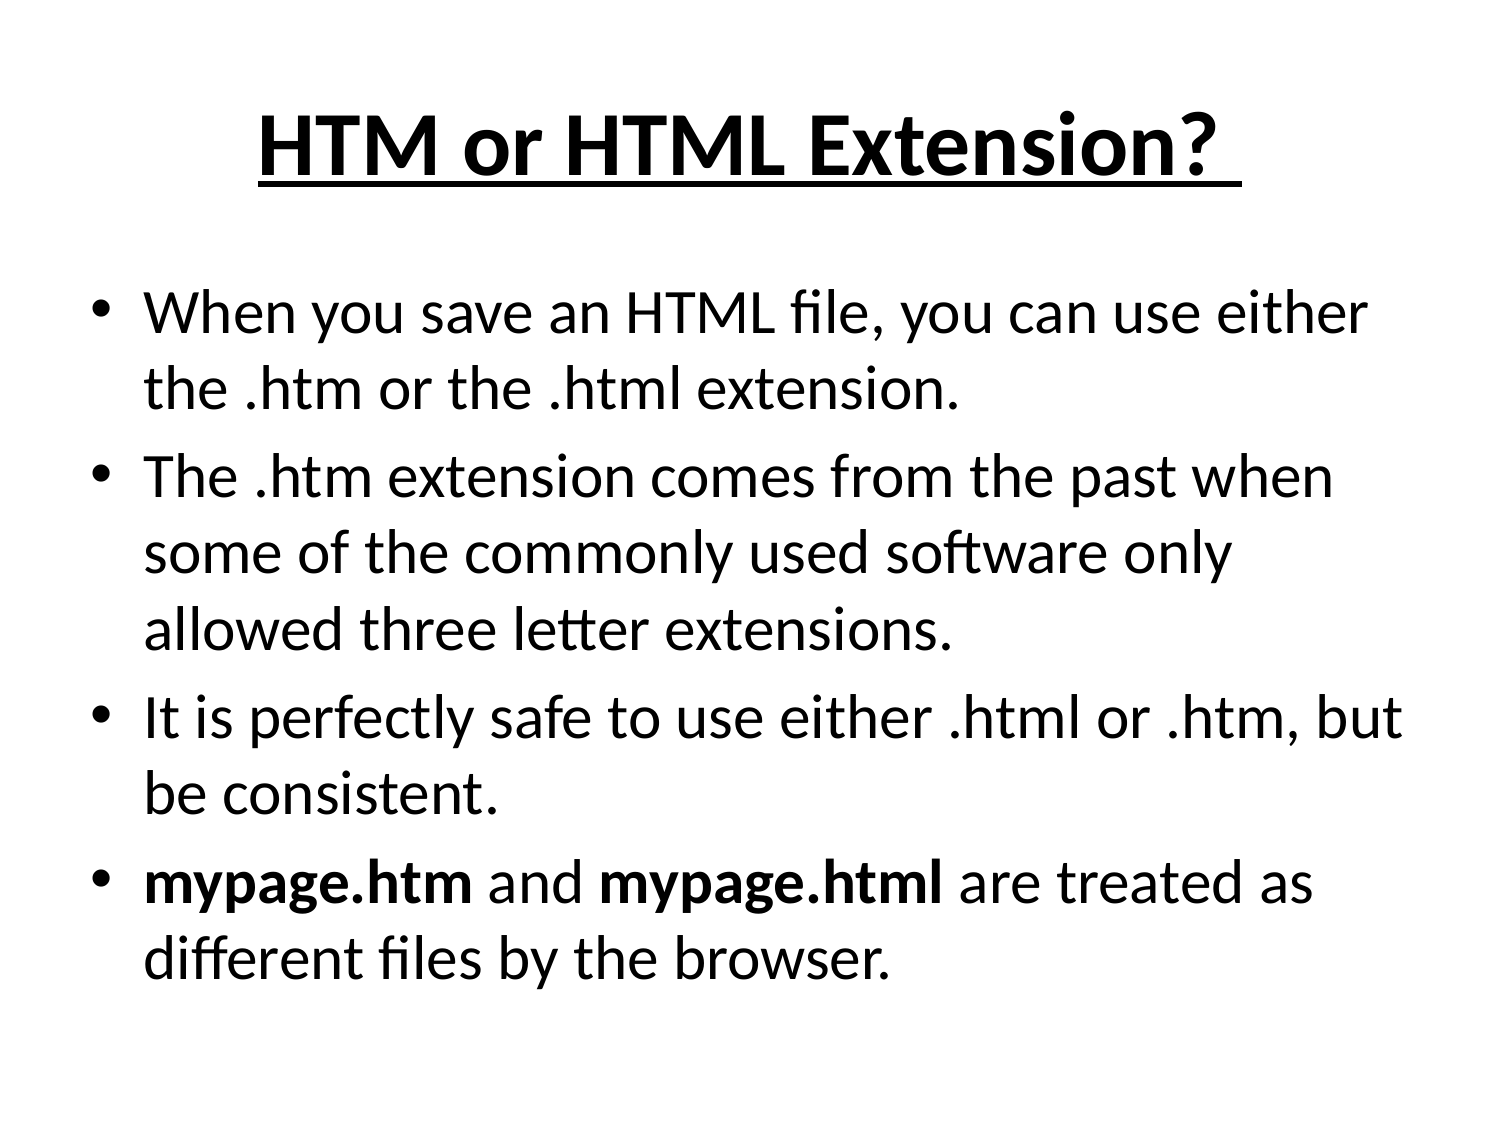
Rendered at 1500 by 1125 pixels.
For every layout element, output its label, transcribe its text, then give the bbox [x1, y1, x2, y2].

list When you save an HTML file, you can use either the .htm or the .html extension. The .htm extension comes from the past when some of the commonly used software only allowed three letter extensions. It is perfectly safe to use either .html or .htm, but be consistent. mypage.htm and mypage.html are treated as different files by the browser. [75, 262, 1425, 1005]
title HTM or HTML Extension? [75, 45, 1425, 233]
